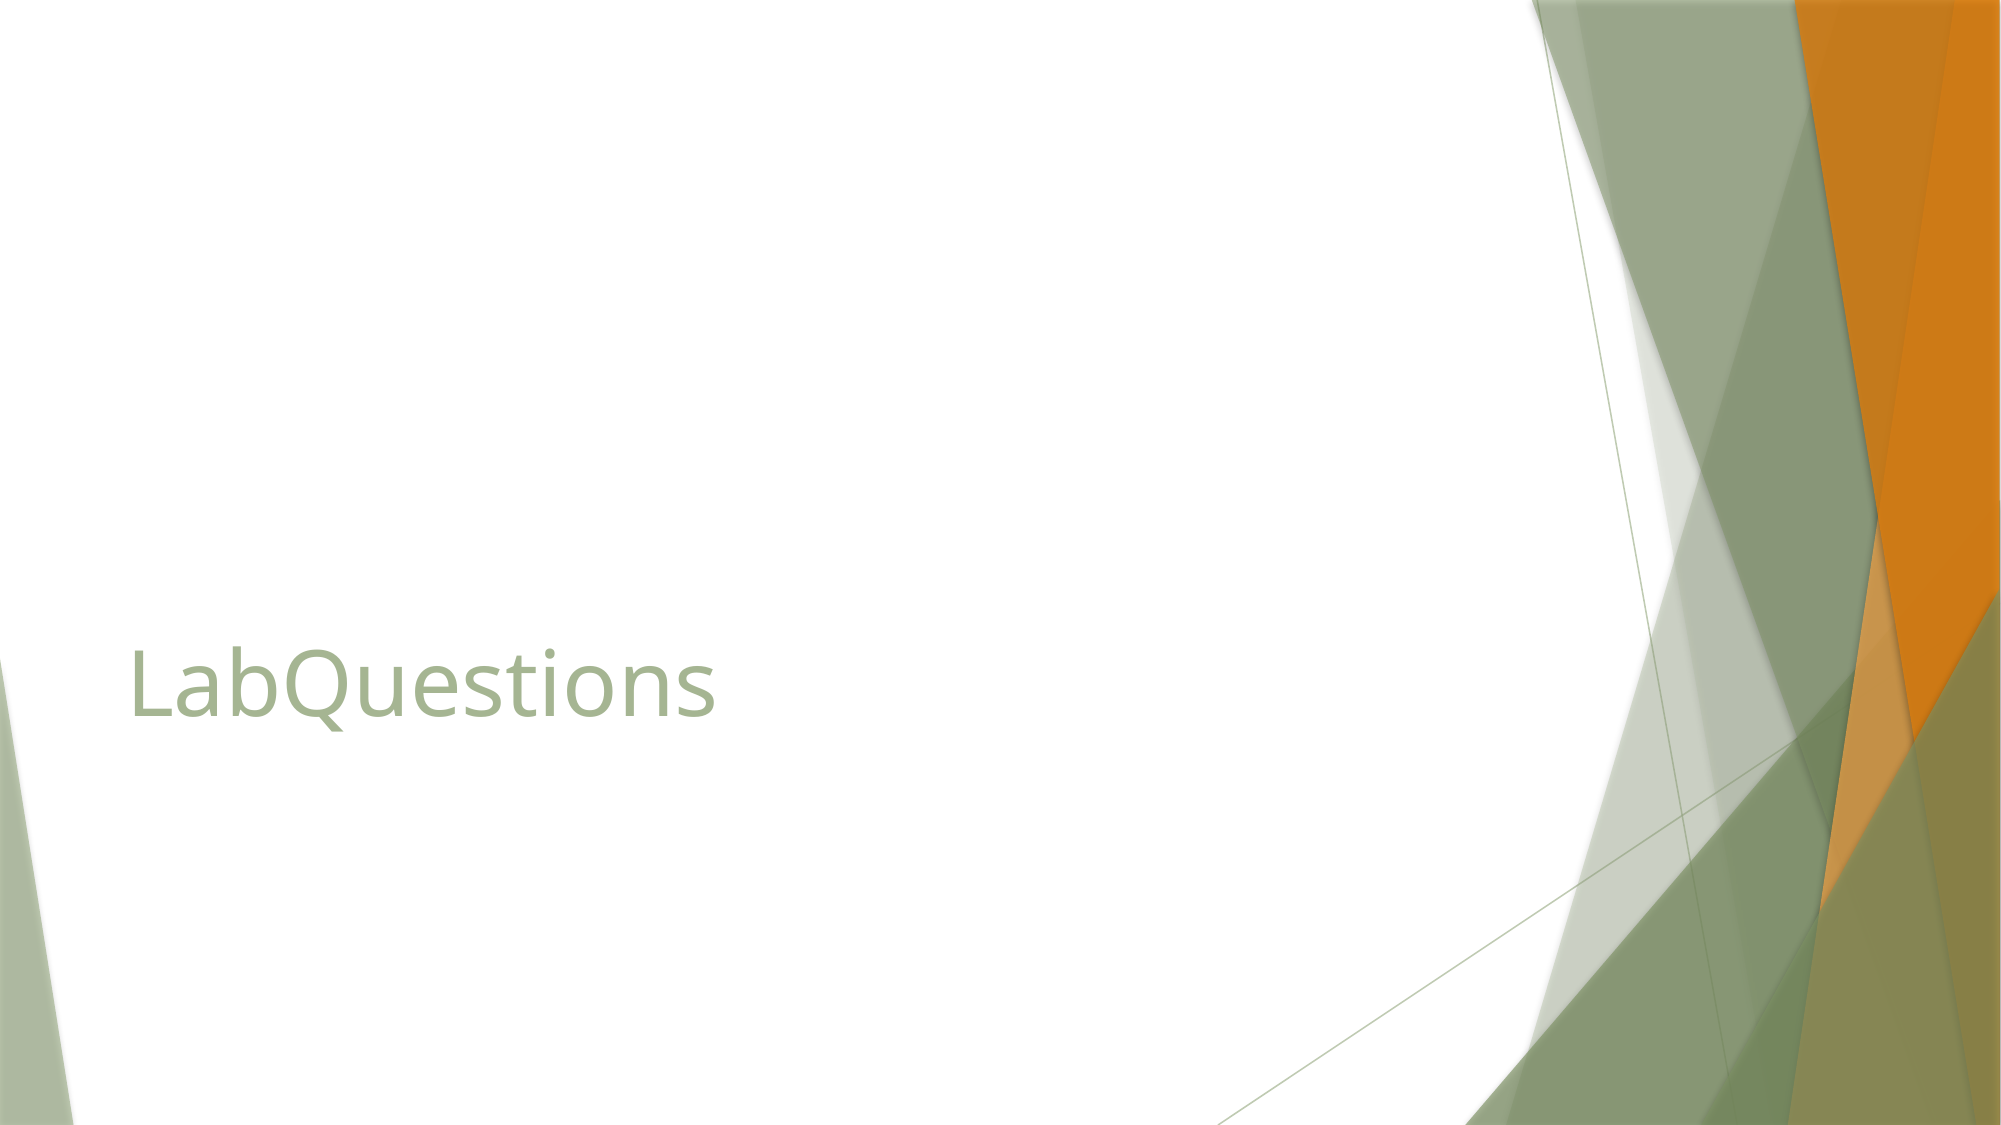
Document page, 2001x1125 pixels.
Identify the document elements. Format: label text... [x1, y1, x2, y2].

title LabQuestions [111, 316, 1522, 743]
